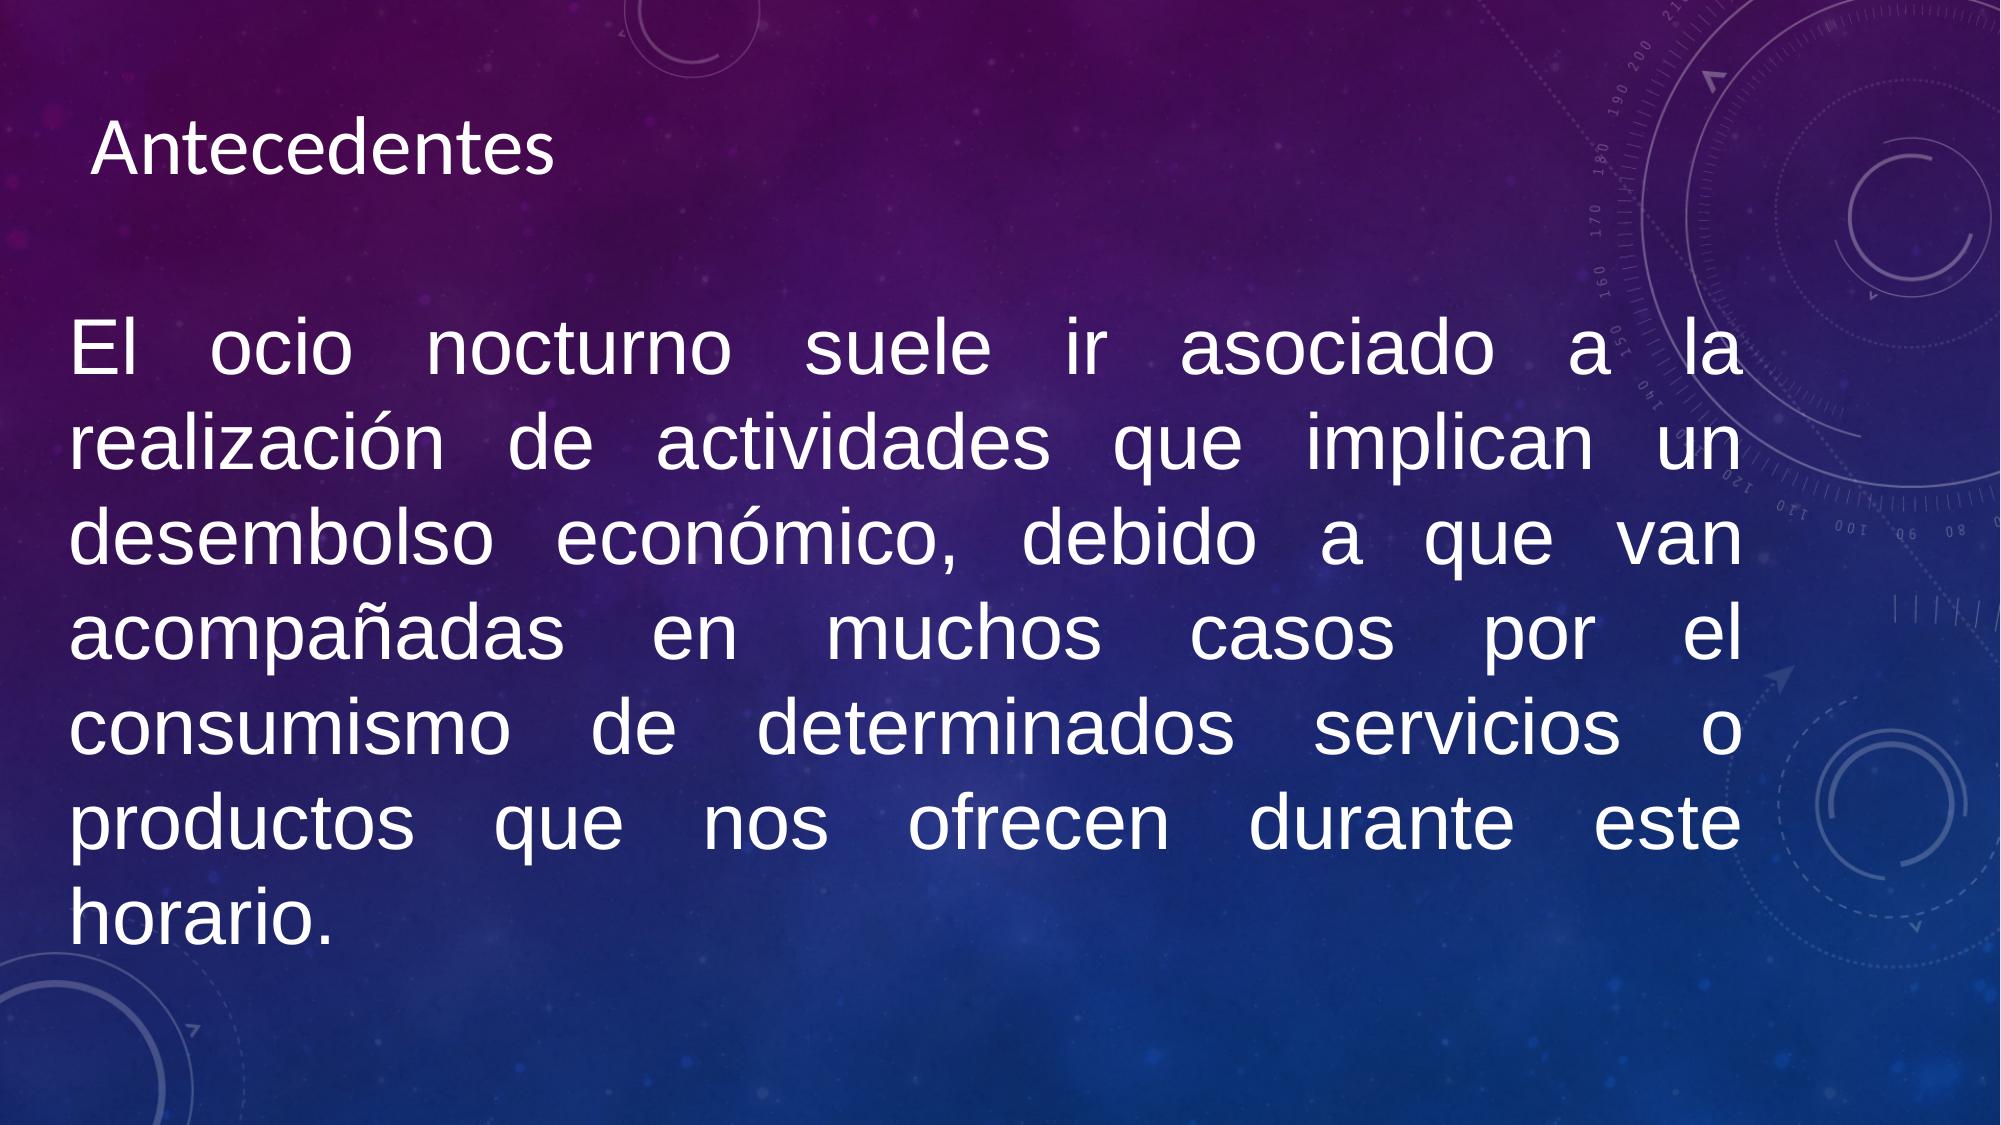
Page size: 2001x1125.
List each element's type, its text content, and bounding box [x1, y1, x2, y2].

title Antecedentes [75, 21, 1738, 261]
list El ocio nocturno suele ir asociado a la realización de actividades que implican un desembolso económico, debido a que van acompañadas en muchos casos por el consumismo de determinados servicios o productos que nos ofrecen durante este horario. [53, 382, 1760, 939]
picture [0, 0, 2001, 1125]
